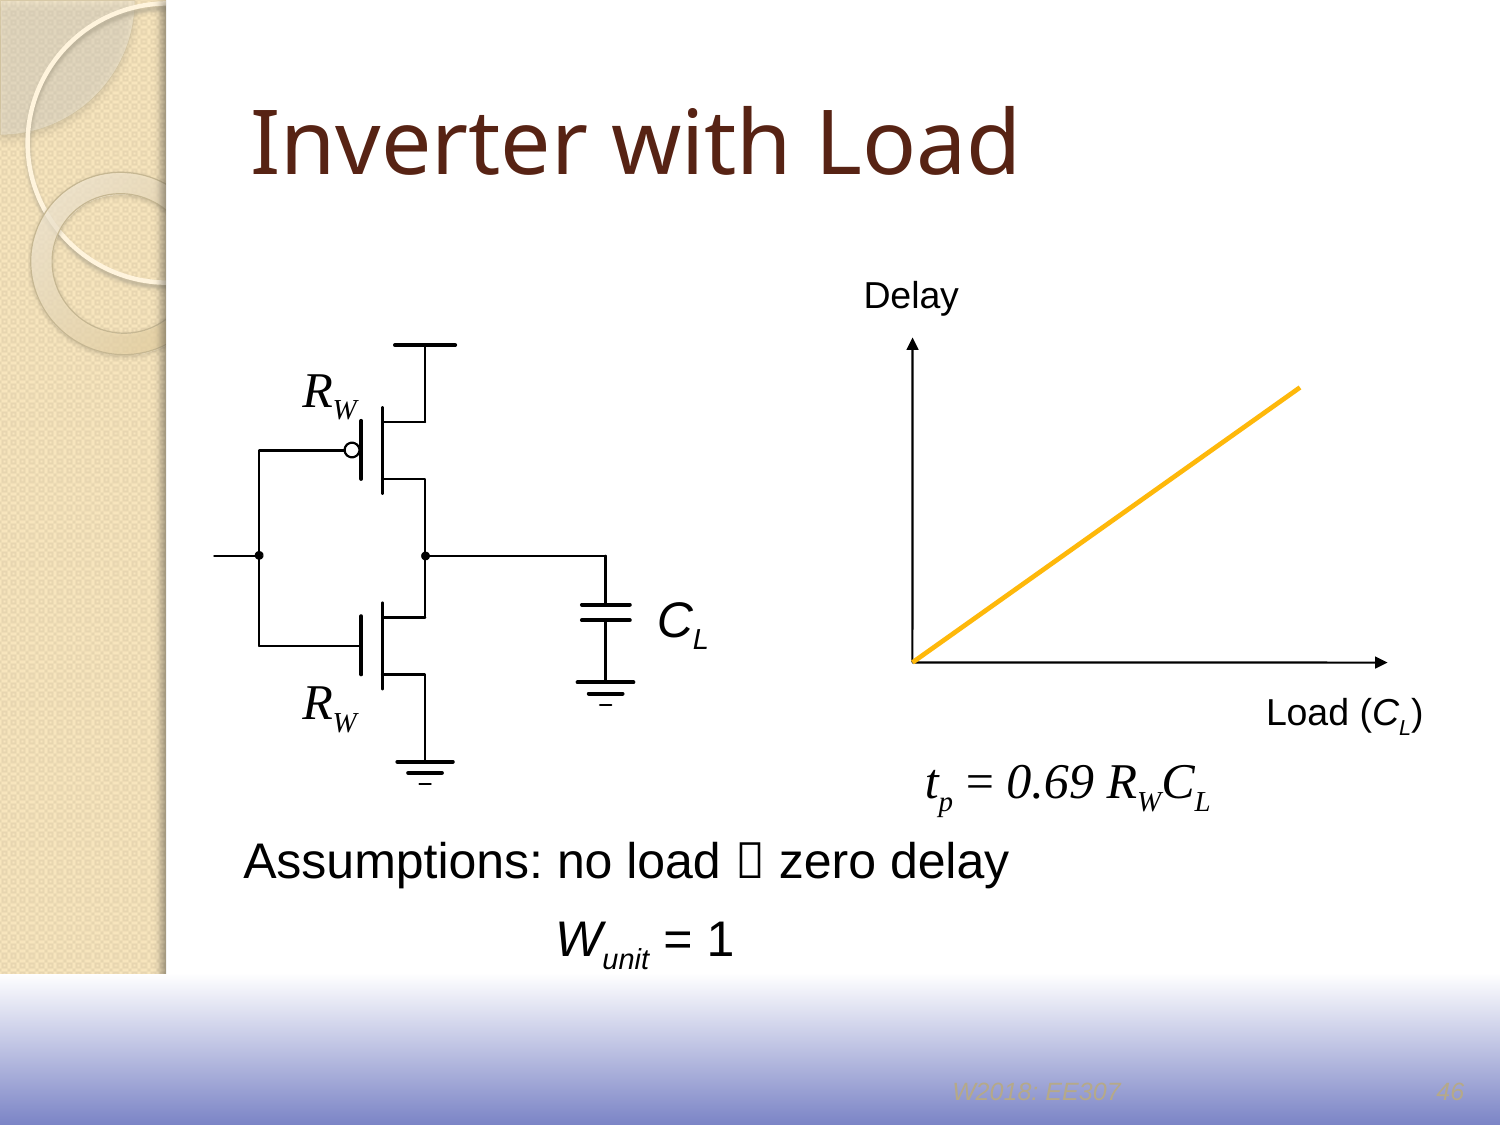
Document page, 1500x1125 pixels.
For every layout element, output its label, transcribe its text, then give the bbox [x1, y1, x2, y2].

text_box Wunit = 1 [540, 899, 750, 983]
text_box [906, 337, 919, 662]
text_box Load (CL) [1251, 680, 1439, 747]
text_box Delay [848, 263, 974, 323]
text_box [914, 656, 1388, 669]
slide_number 46 [1413, 1034, 1488, 1113]
text_box tp = 0.69 RWCL [909, 741, 1226, 825]
title Inverter with Load [235, 45, 1466, 233]
picture [208, 337, 642, 792]
text_box Assumptions: no load  zero delay [228, 820, 1025, 896]
footer W2018: EE307 [937, 1034, 1413, 1113]
text_box CL [648, 579, 725, 663]
